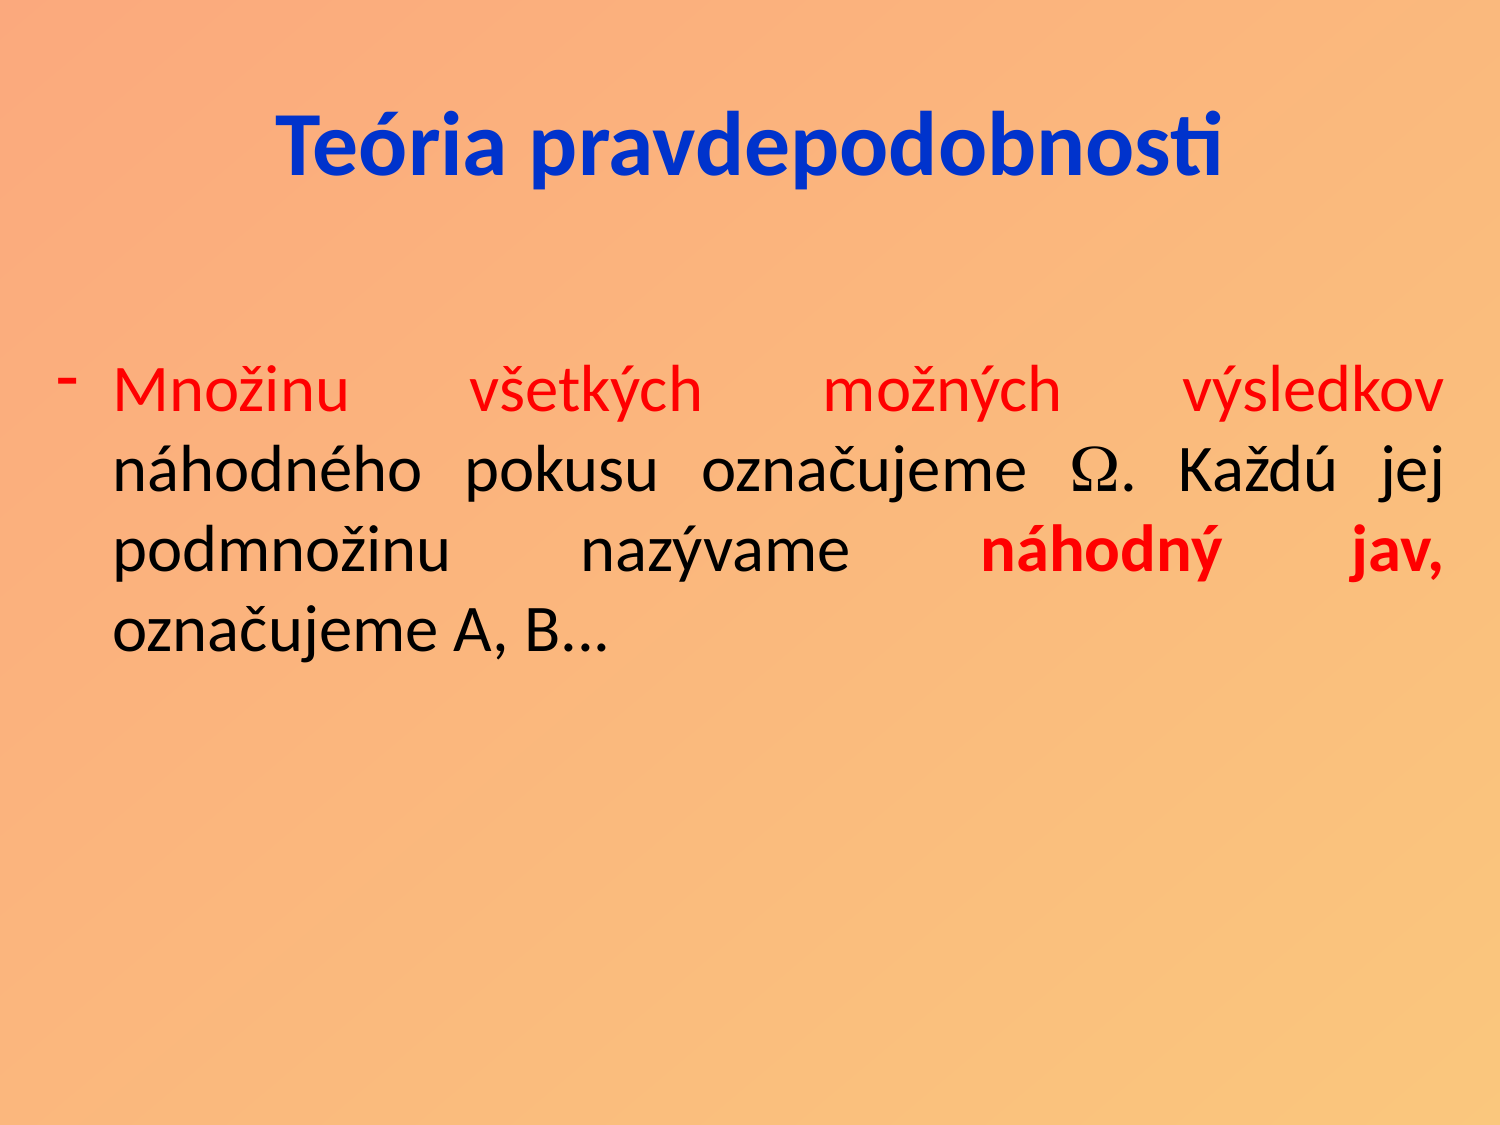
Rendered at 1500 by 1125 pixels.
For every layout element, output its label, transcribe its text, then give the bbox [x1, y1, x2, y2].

title Teória pravdepodobnosti [75, 45, 1425, 233]
list Množinu všetkých možných výsledkov náhodného pokusu označujeme . Každú jej podmnožinu nazývame náhodný jav, označujeme A, B... [41, 243, 1461, 1083]
